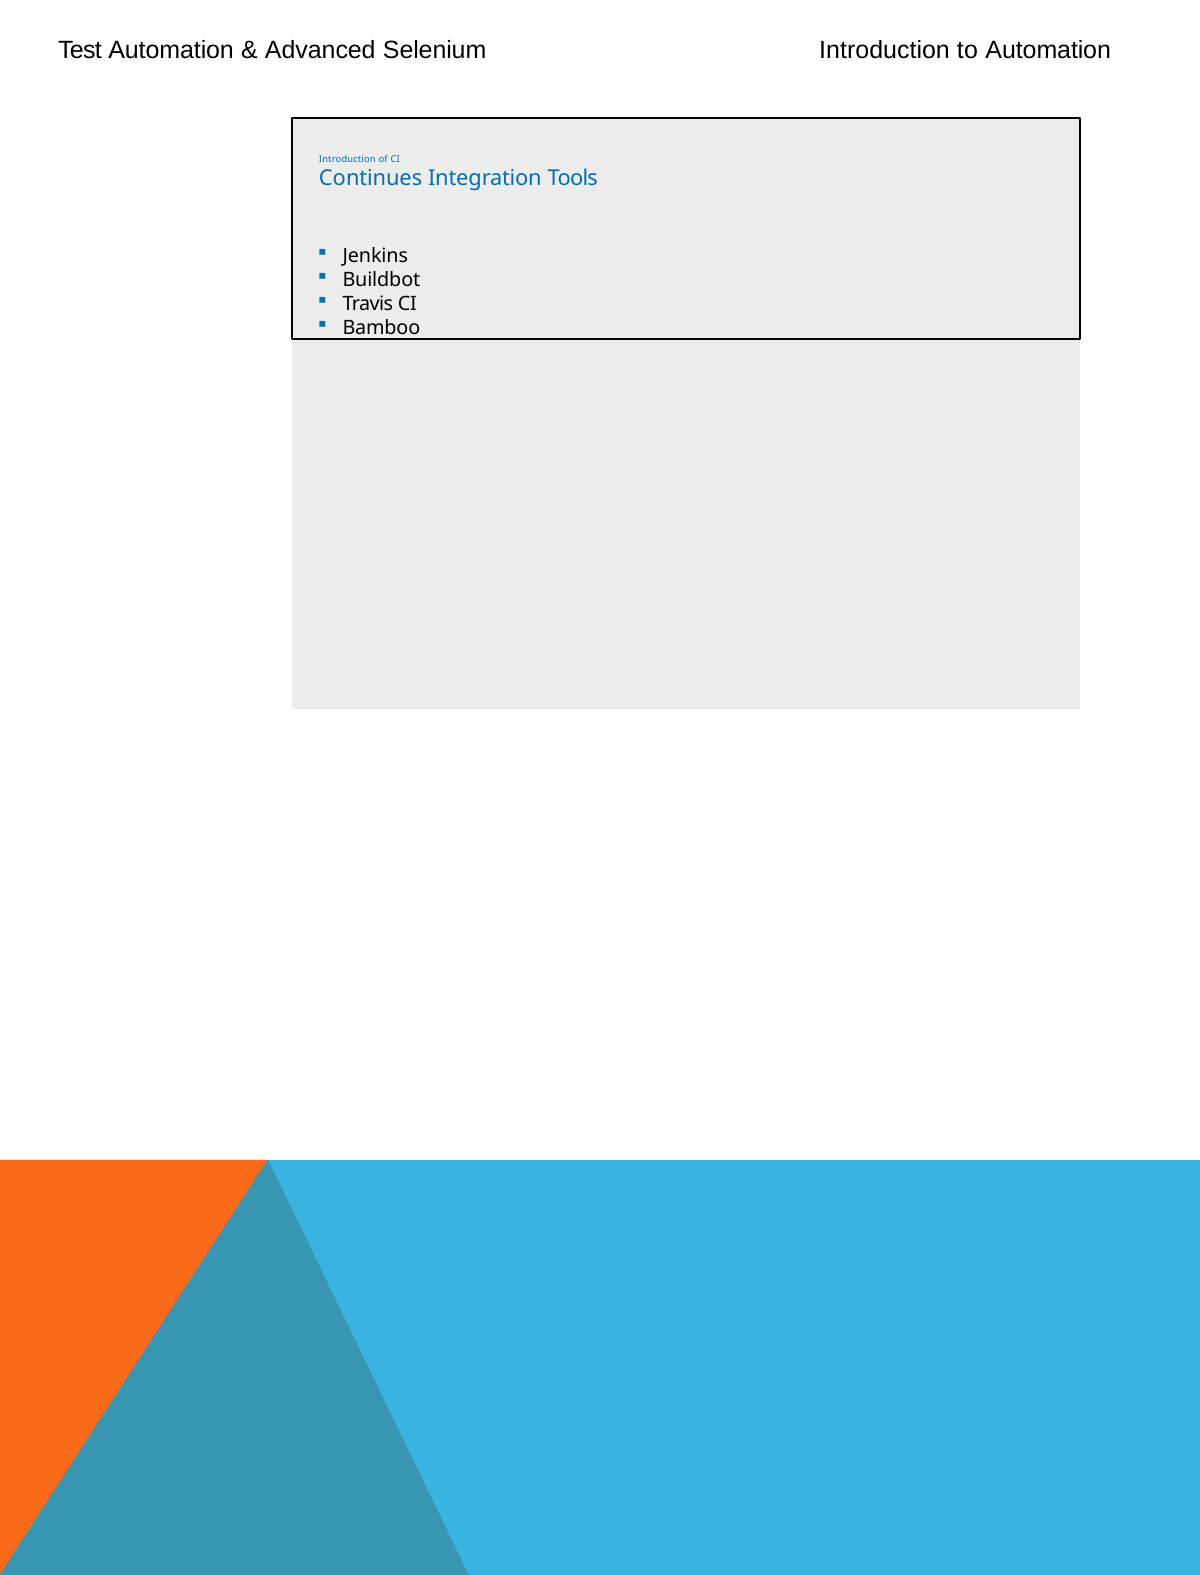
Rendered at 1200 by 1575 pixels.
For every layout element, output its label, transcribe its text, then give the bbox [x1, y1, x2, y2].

text_box Introduction to Automation [817, 31, 1112, 64]
text_box [292, 339, 1080, 709]
text_box Introduction of CI Continues Integration Tools Jenkins Buildbot Travis CI Bamboo [292, 118, 1080, 339]
text_box Test Automation & Advanced Selenium [56, 31, 490, 64]
